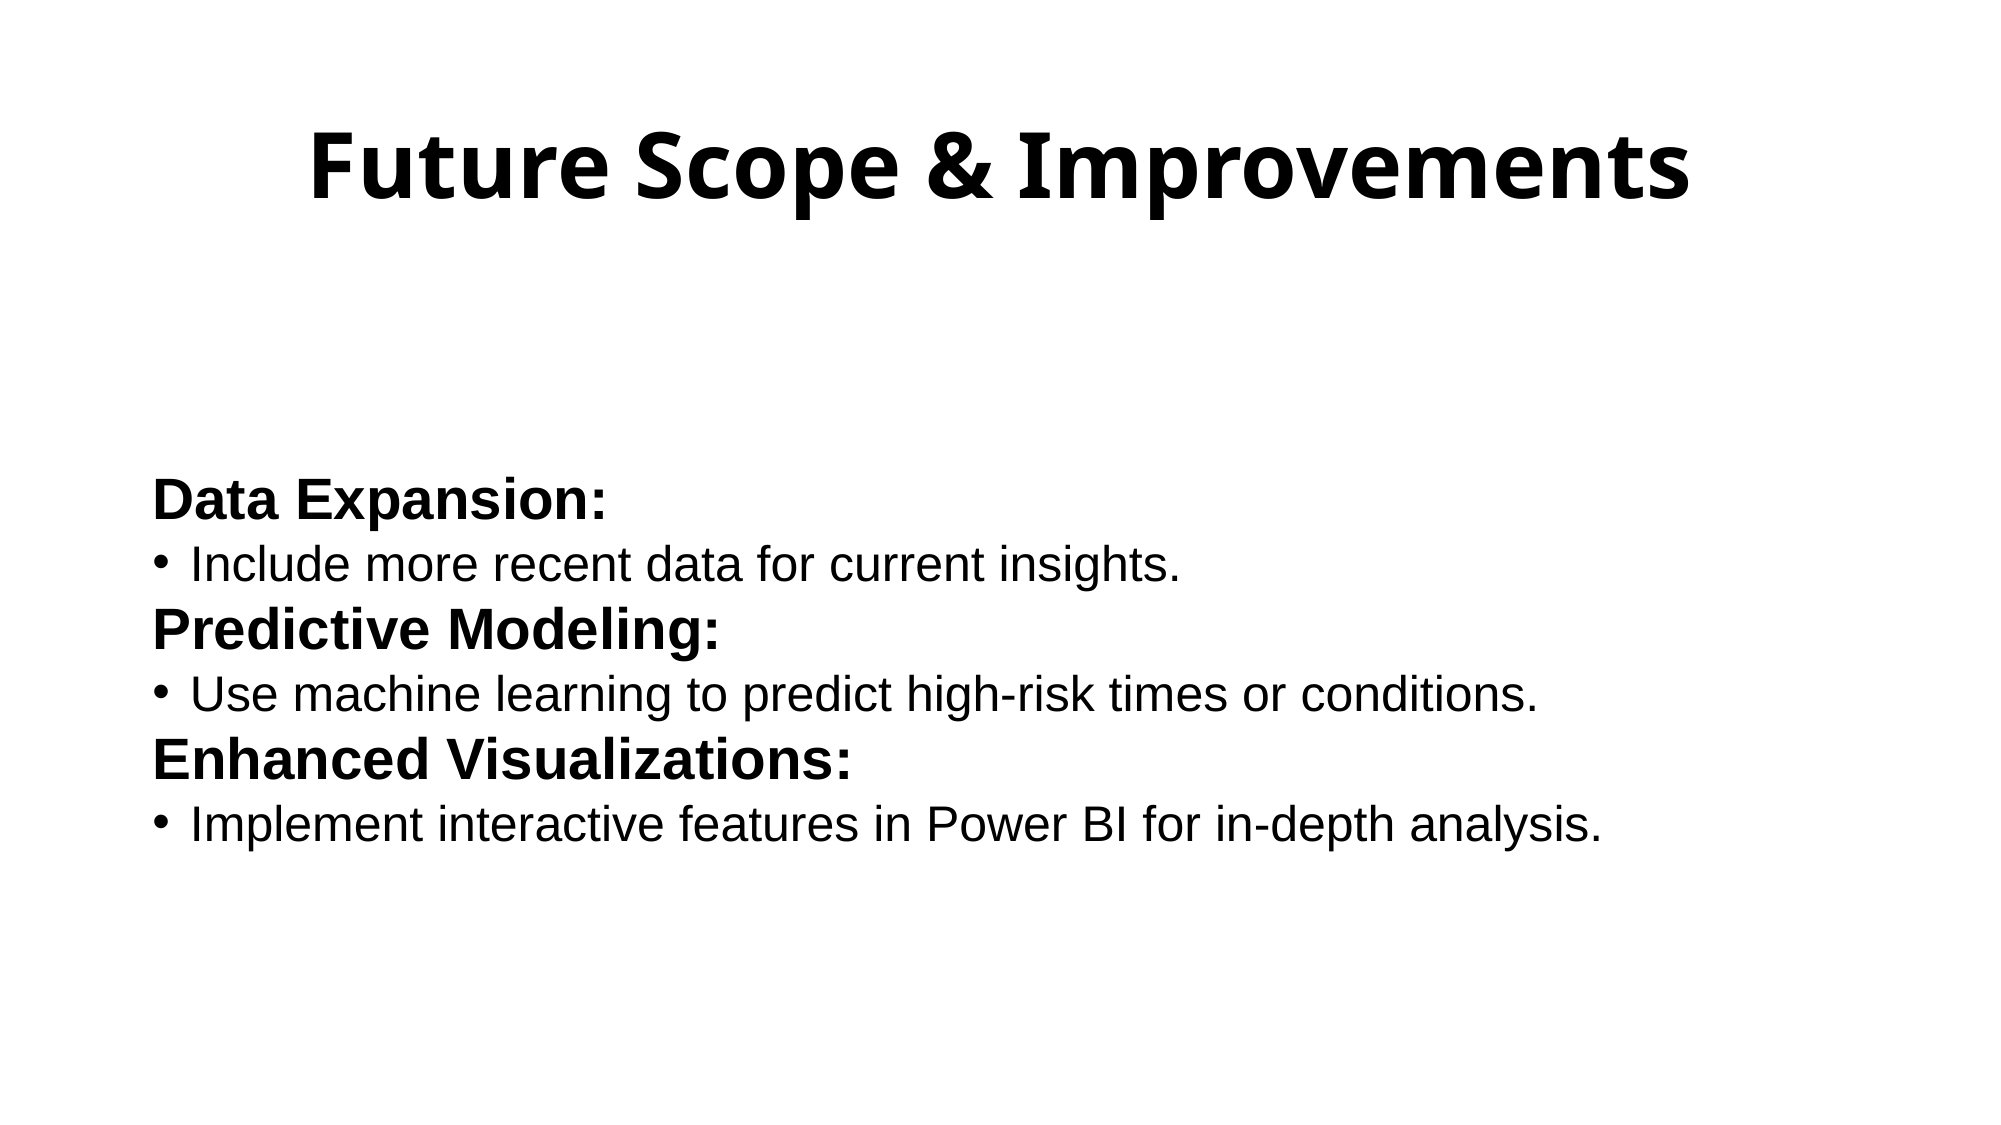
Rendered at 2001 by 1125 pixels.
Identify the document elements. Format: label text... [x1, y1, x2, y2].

list Data Expansion: Include more recent data for current insights. Predictive Modeling: Use machine learning to predict high-risk times or conditions. Enhanced Visualizations: Implement interactive features in Power BI for in-depth analysis. [137, 329, 1863, 983]
title Future Scope & Improvements [137, 59, 1863, 278]
